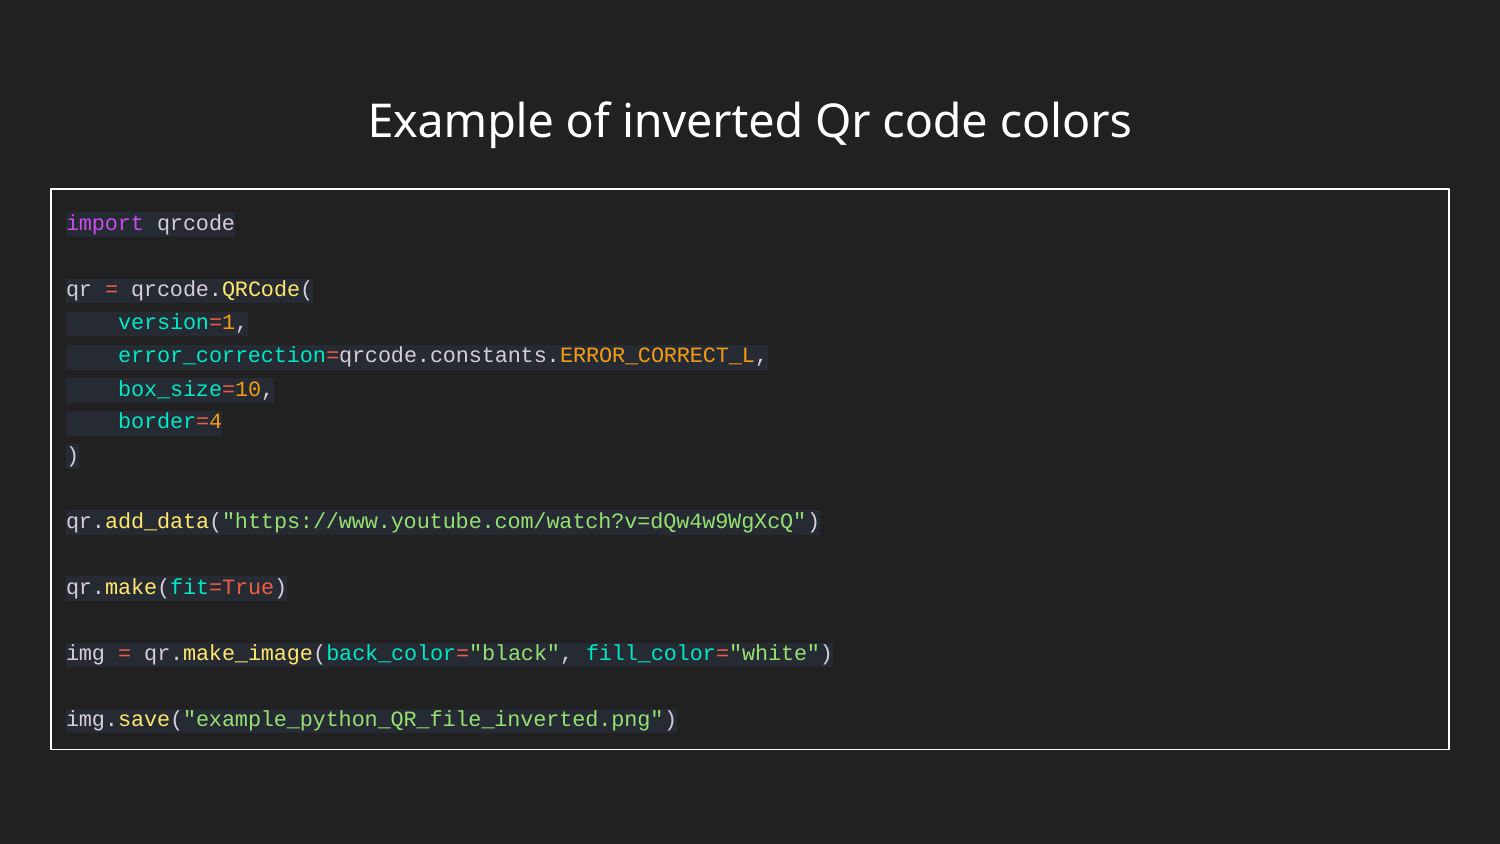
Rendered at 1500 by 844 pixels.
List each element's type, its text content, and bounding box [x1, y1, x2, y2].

title Example of inverted Qr code colors [51, 72, 1449, 167]
list import qrcode qr = qrcode.QRCode( version=1, error_correction=qrcode.constants.ERROR_CORRECT_L, box_size=10, border=4 ) qr.add_data("https://www.youtube.com/watch?v=dQw4w9WgXcQ") qr.make(fit=True) img = qr.make_image(back_color="black", fill_color="white") img.save("example_python_QR_file_inverted.png") [51, 189, 1449, 750]
